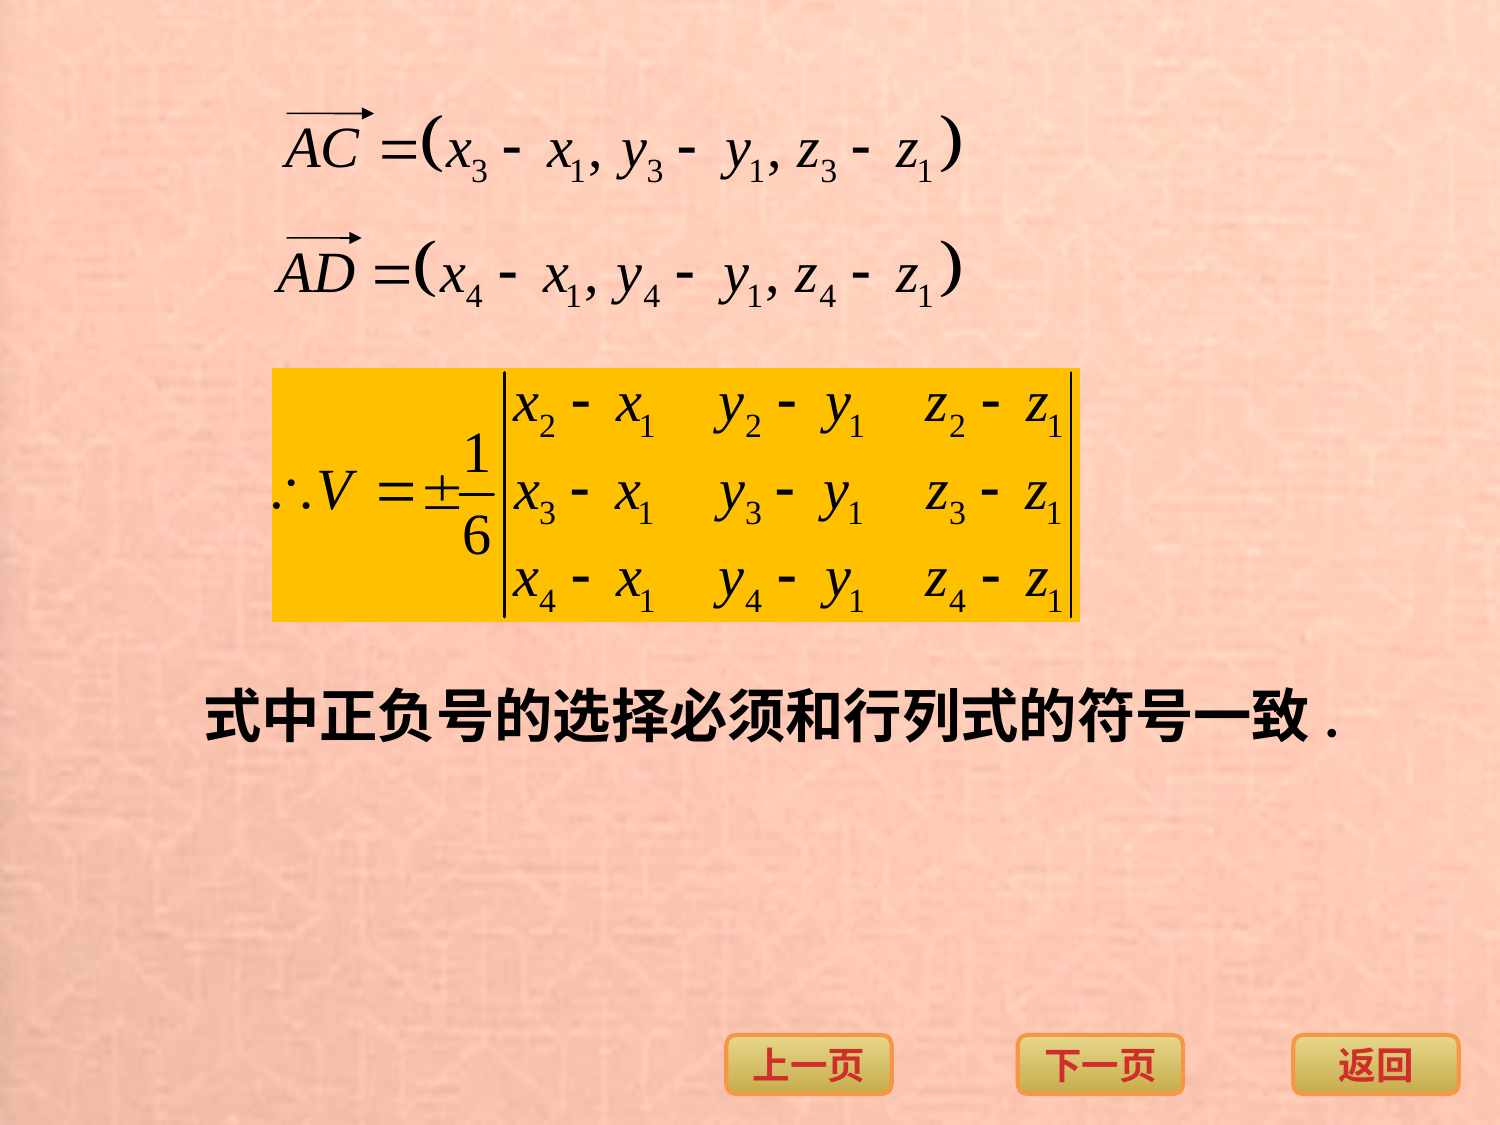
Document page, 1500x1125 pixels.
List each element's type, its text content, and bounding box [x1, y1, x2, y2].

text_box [269, 237, 962, 318]
text_box 式中正负号的选择必须和行列式的符号一致. [188, 671, 1355, 757]
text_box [277, 113, 961, 193]
picture [0, 0, 1500, 1125]
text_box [271, 367, 1081, 623]
